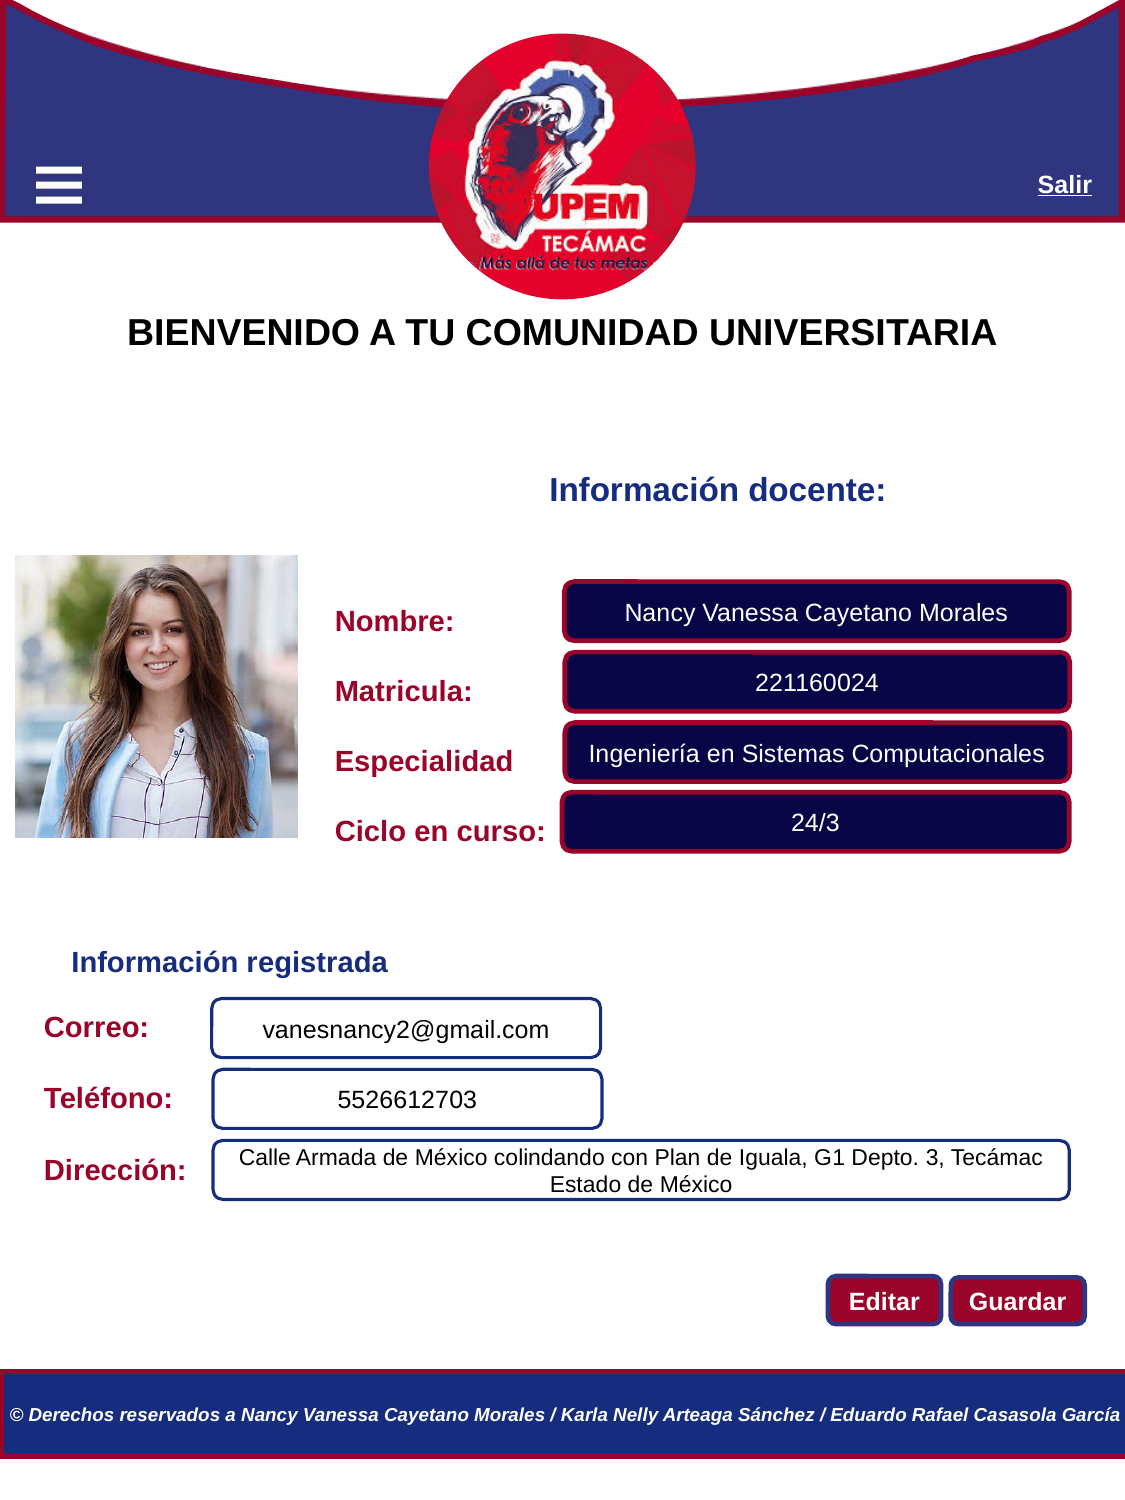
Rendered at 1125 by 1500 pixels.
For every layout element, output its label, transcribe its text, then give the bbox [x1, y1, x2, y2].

text_box Información registrada [0, 936, 468, 986]
text_box 221160024 [564, 650, 1072, 713]
text_box Teléfono: [29, 1072, 203, 1123]
picture [0, 0, 1125, 300]
text_box 5526612703 [211, 1067, 604, 1130]
text_box [697, 133, 1124, 222]
text_box Calle Armada de México colindando con Plan de Iguala, G1 Depto. 3, Tecámac Estado de México [211, 1138, 1071, 1202]
picture [15, 554, 299, 838]
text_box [0, 1370, 1125, 1458]
text_box Guardar [949, 1275, 1087, 1326]
picture [28, 155, 89, 216]
text_box [0, 133, 428, 222]
text_box vanesnancy2@gmail.com [210, 996, 603, 1060]
text_box Editar [826, 1274, 943, 1326]
text_box Nombre: Matricula: Especialidad Ciclo en curso: [319, 559, 564, 855]
text_box 24/3 [564, 790, 1071, 853]
text_box Nancy Vanessa Cayetano Morales [564, 580, 1071, 643]
text_box Correo: [29, 1000, 184, 1051]
text_box Información docente: [480, 461, 957, 516]
text_box Dirección: [29, 1144, 203, 1194]
text_box BIENVENIDO A TU COMUNIDAD UNIVERSITARIA [111, 300, 1014, 361]
text_box Ingeniería en Sistemas Computacionales [564, 720, 1072, 784]
text_box Salir [740, 160, 1107, 206]
